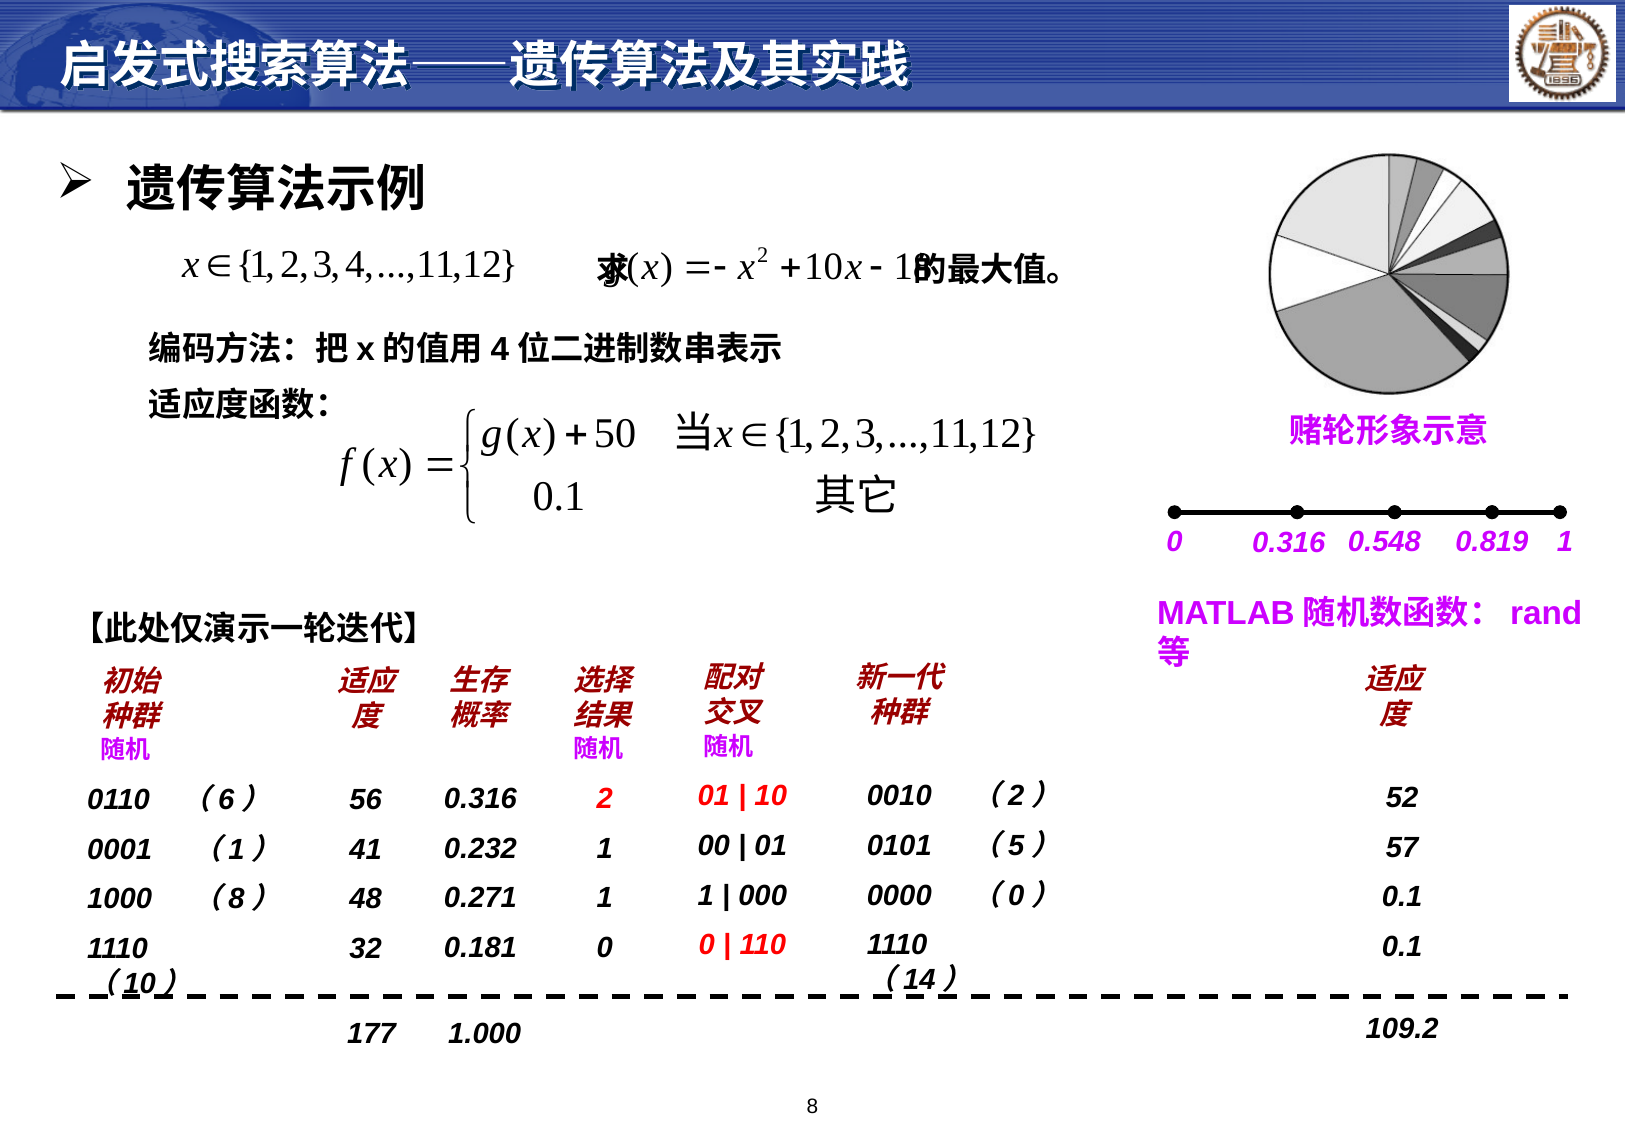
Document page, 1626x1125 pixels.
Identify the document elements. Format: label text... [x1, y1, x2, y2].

picture [1234, 142, 1525, 406]
picture [0, 0, 1625, 120]
text_box 选择结果 [546, 655, 659, 721]
text_box 2 1 1 0 [544, 781, 665, 971]
text_box 新一代种群 [832, 651, 966, 736]
text_box 启发式搜索算法——遗传算法及其实践 [44, 24, 1426, 100]
text_box 适应度 [310, 655, 422, 721]
text_box 配对交叉 [676, 655, 789, 721]
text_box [172, 236, 1131, 300]
text_box 109.2 [1330, 1006, 1475, 1052]
text_box 初始种群 [74, 655, 187, 740]
text_box 177 [320, 1007, 422, 1057]
text_box 生存概率 [422, 655, 535, 721]
text_box 赌轮形象示意 [1275, 414, 1523, 457]
text_box 适应度 [1338, 679, 1451, 738]
text_box 56 41 48 32 [326, 781, 405, 972]
text_box 1.000 [422, 1006, 547, 1057]
text_box MATLAB随机数函数：rand等 [1142, 584, 1625, 679]
text_box 0.316 0.232 0.271 0.181 [420, 781, 541, 971]
text_box 【此处仅演示一轮迭代】 [56, 599, 825, 655]
text_box 52 57 0.1 0.1 [1347, 770, 1457, 970]
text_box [323, 396, 1048, 537]
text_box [1114, 511, 1625, 567]
text_box 0110 （6） 0001 （1） 1000 （8） 1110 （10） [72, 772, 299, 996]
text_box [85, 722, 793, 773]
text_box 遗传算法示例 [42, 148, 1229, 224]
footer 8 [555, 1087, 1070, 1125]
text_box 编码方法：把x的值用4位二进制数串表示 适应度函数： [134, 319, 902, 431]
text_box 01 | 10 00 | 01 1 | 000 0 | 110 [674, 769, 819, 968]
text_box 0010 （2） 0101 （5） 0000 （0） 1110 （14） [852, 769, 1079, 996]
